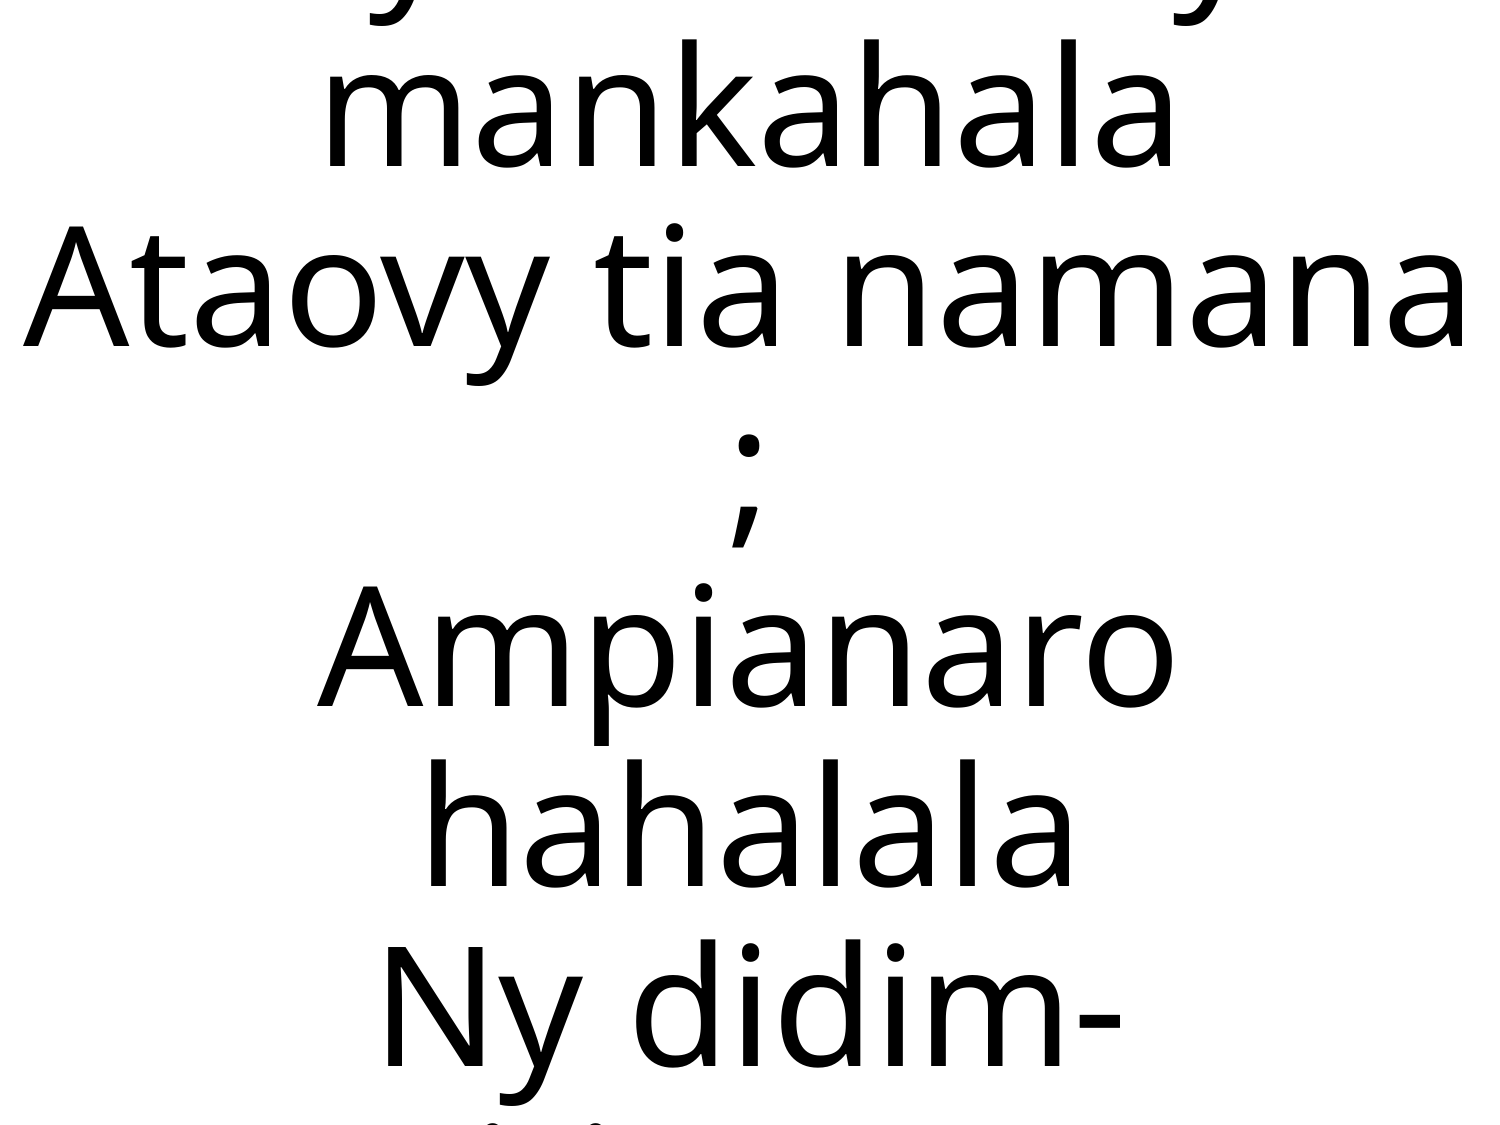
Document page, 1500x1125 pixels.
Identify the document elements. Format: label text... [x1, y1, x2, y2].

title Ny fo malaky mankahala Ataovy tia namana ; Ampianaro hahalala Ny didim-pitiavana. [0, 453, 1500, 672]
